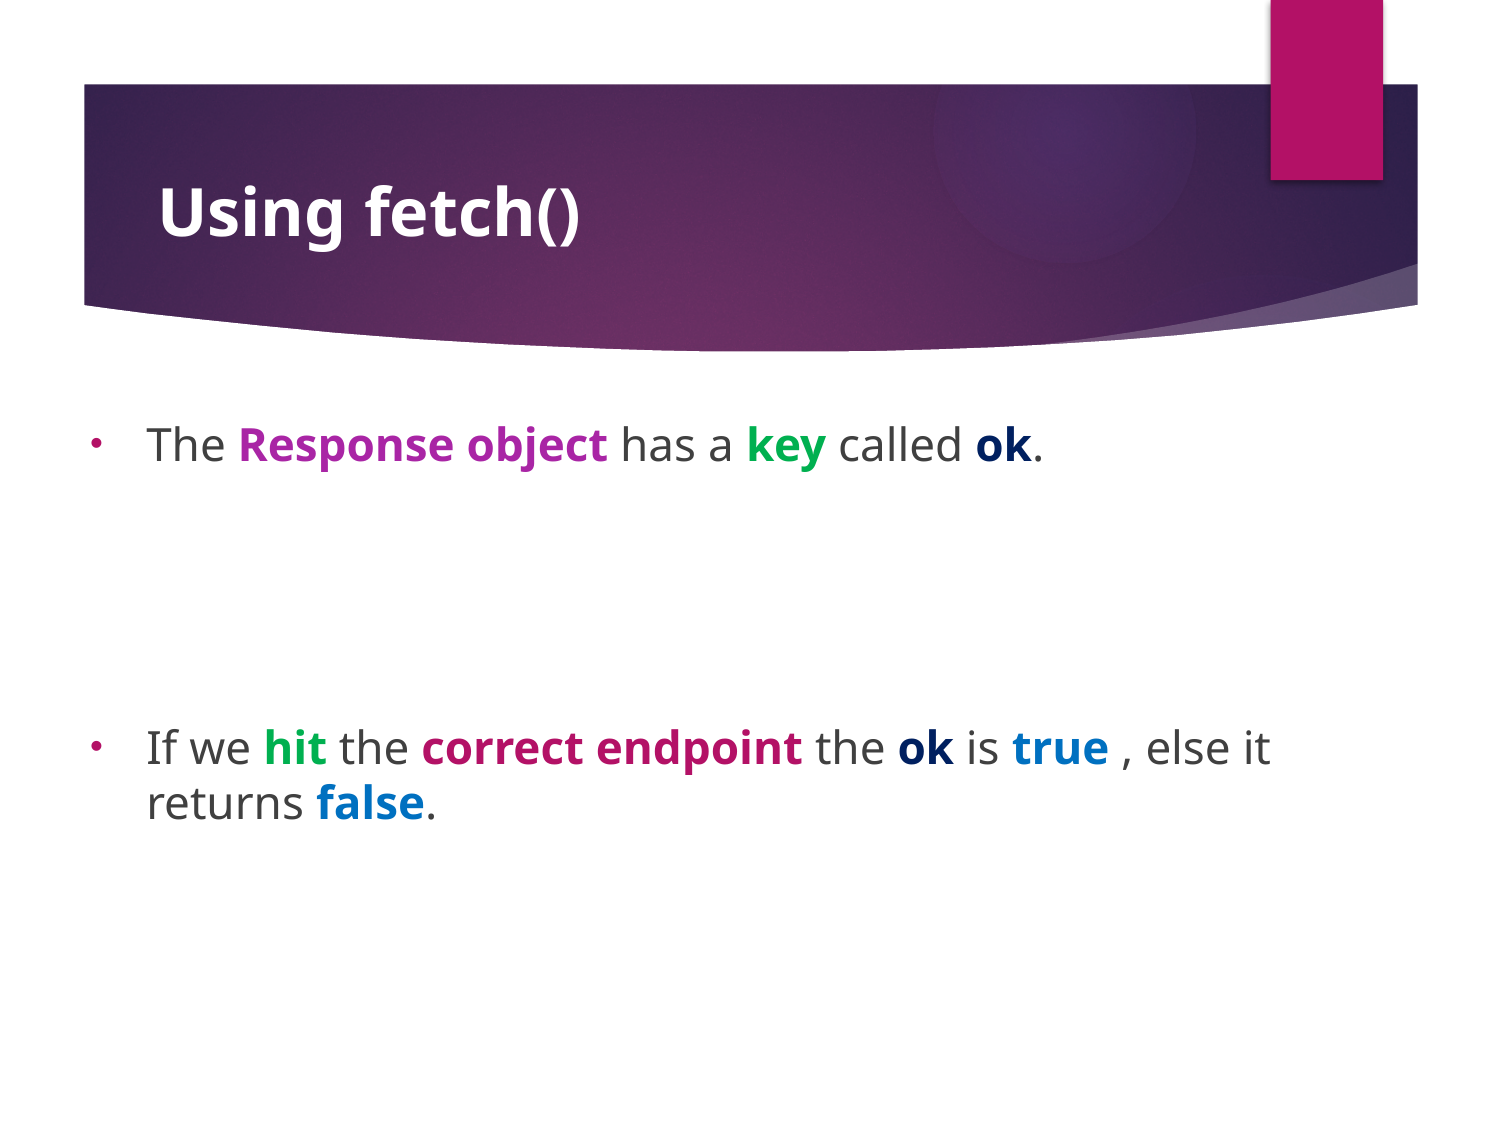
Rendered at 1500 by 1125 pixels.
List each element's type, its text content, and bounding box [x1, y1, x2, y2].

list The Response object has a key called ok. If we hit the correct endpoint the ok is true , else it returns false. [75, 408, 1413, 988]
text_box Using fetch() [142, 152, 1183, 269]
